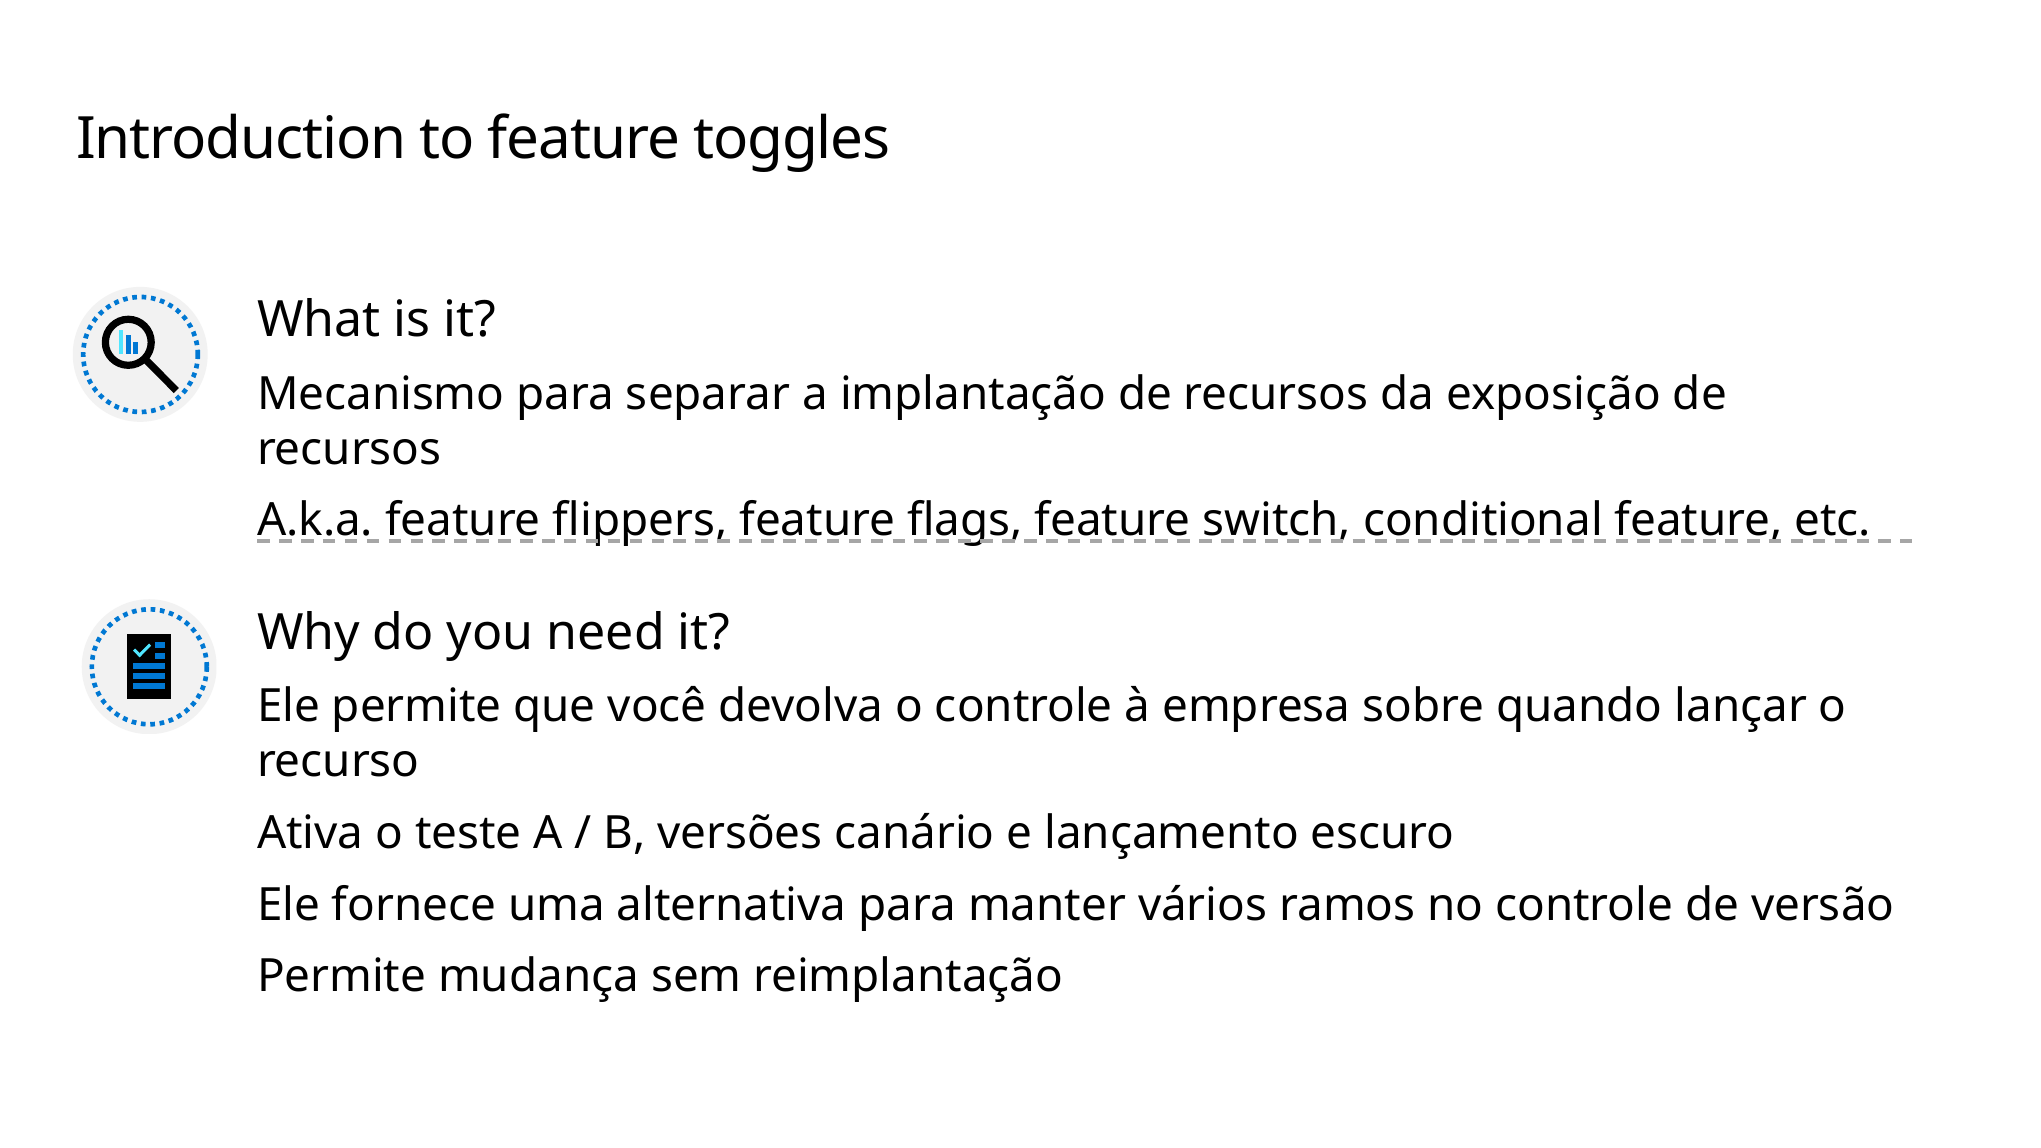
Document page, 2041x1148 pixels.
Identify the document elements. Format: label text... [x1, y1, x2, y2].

text_box What is it? Mecanismo para separar a implantação de recursos da exposição de recursos A.k.a. feature flippers, feature flags, feature switch, conditional feature, etc. [257, 286, 1913, 546]
title Introduction to feature toggles [76, 103, 1969, 172]
picture [81, 598, 217, 735]
text_box Why do you need it? Ele permite que você devolva o controle à empresa sobre quando lançar o recurso Ativa o teste A / B, versões canário e lançamento escuro Ele fornece uma alternativa para manter vários ramos no controle de versão Permite mudança sem reimplantação [257, 599, 1913, 1001]
picture [72, 286, 208, 422]
